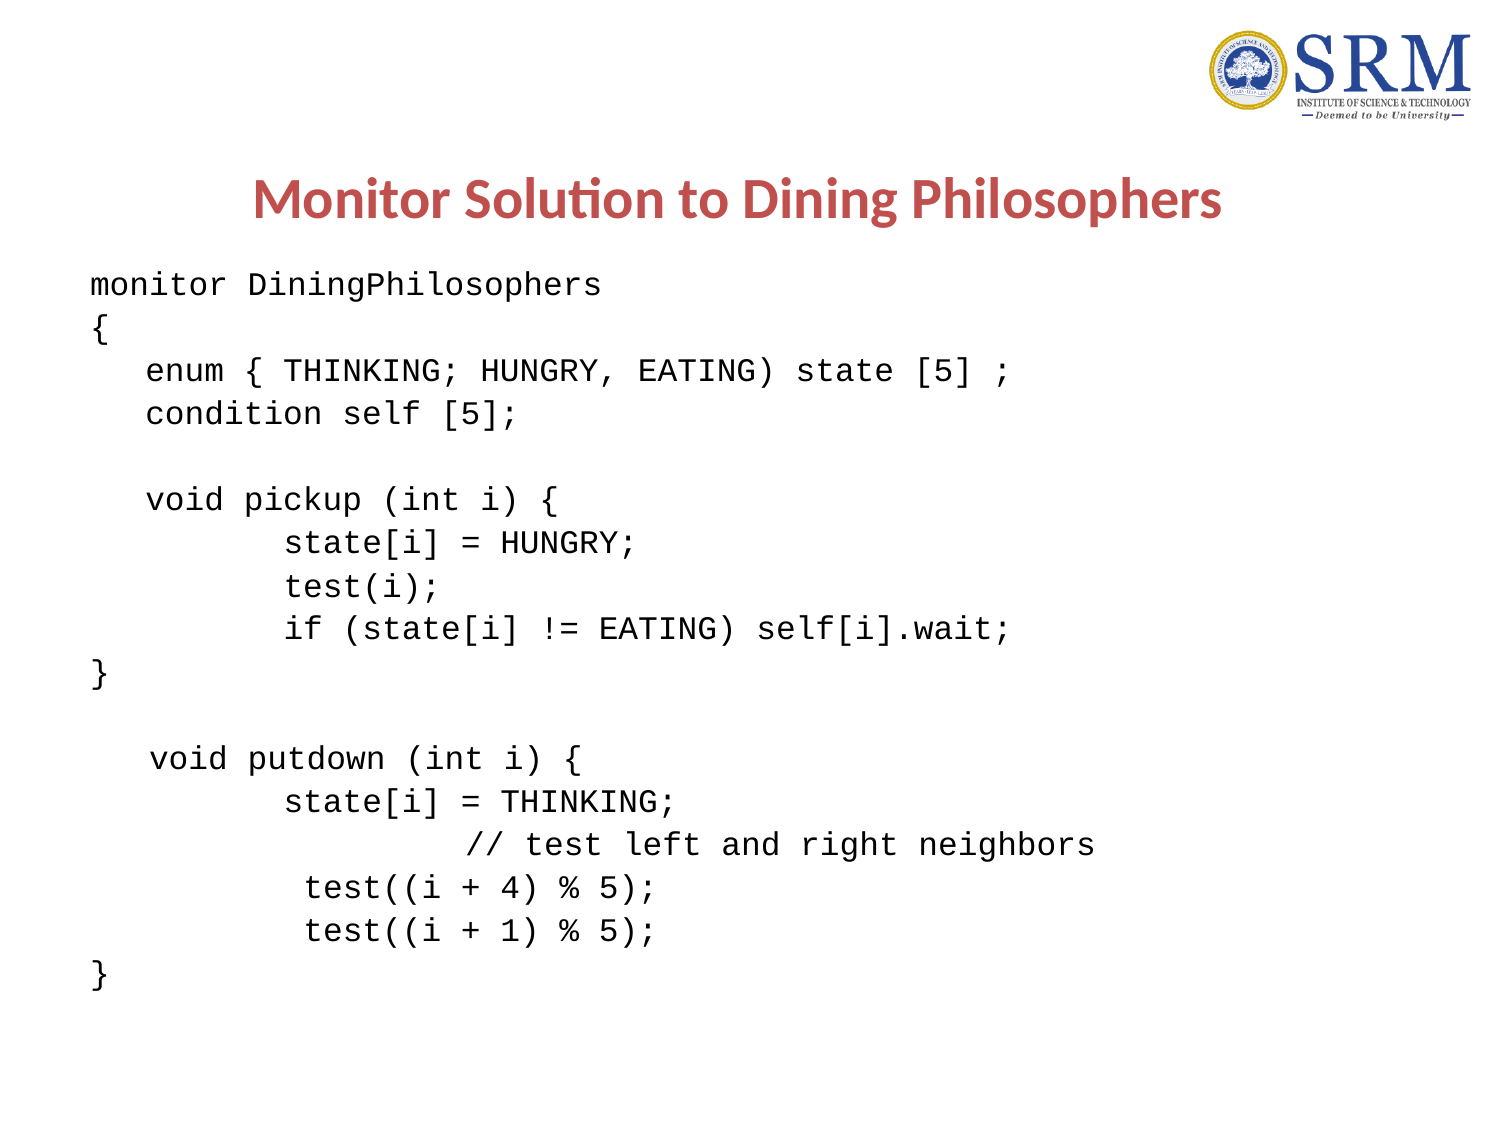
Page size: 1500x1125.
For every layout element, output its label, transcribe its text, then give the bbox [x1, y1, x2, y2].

picture [1205, 24, 1475, 125]
list monitor DiningPhilosophers { enum { THINKING; HUNGRY, EATING) state [5] ; condition self [5]; void pickup (int i) { state[i] = HUNGRY; test(i); if (state[i] != EATING) self[i].wait; } void putdown (int i) { state[i] = THINKING; // test left and right neighbors test((i + 4) % 5); test((i + 1) % 5); } [75, 262, 1425, 1005]
text_box Monitor Solution to Dining Philosophers [75, 137, 1400, 238]
